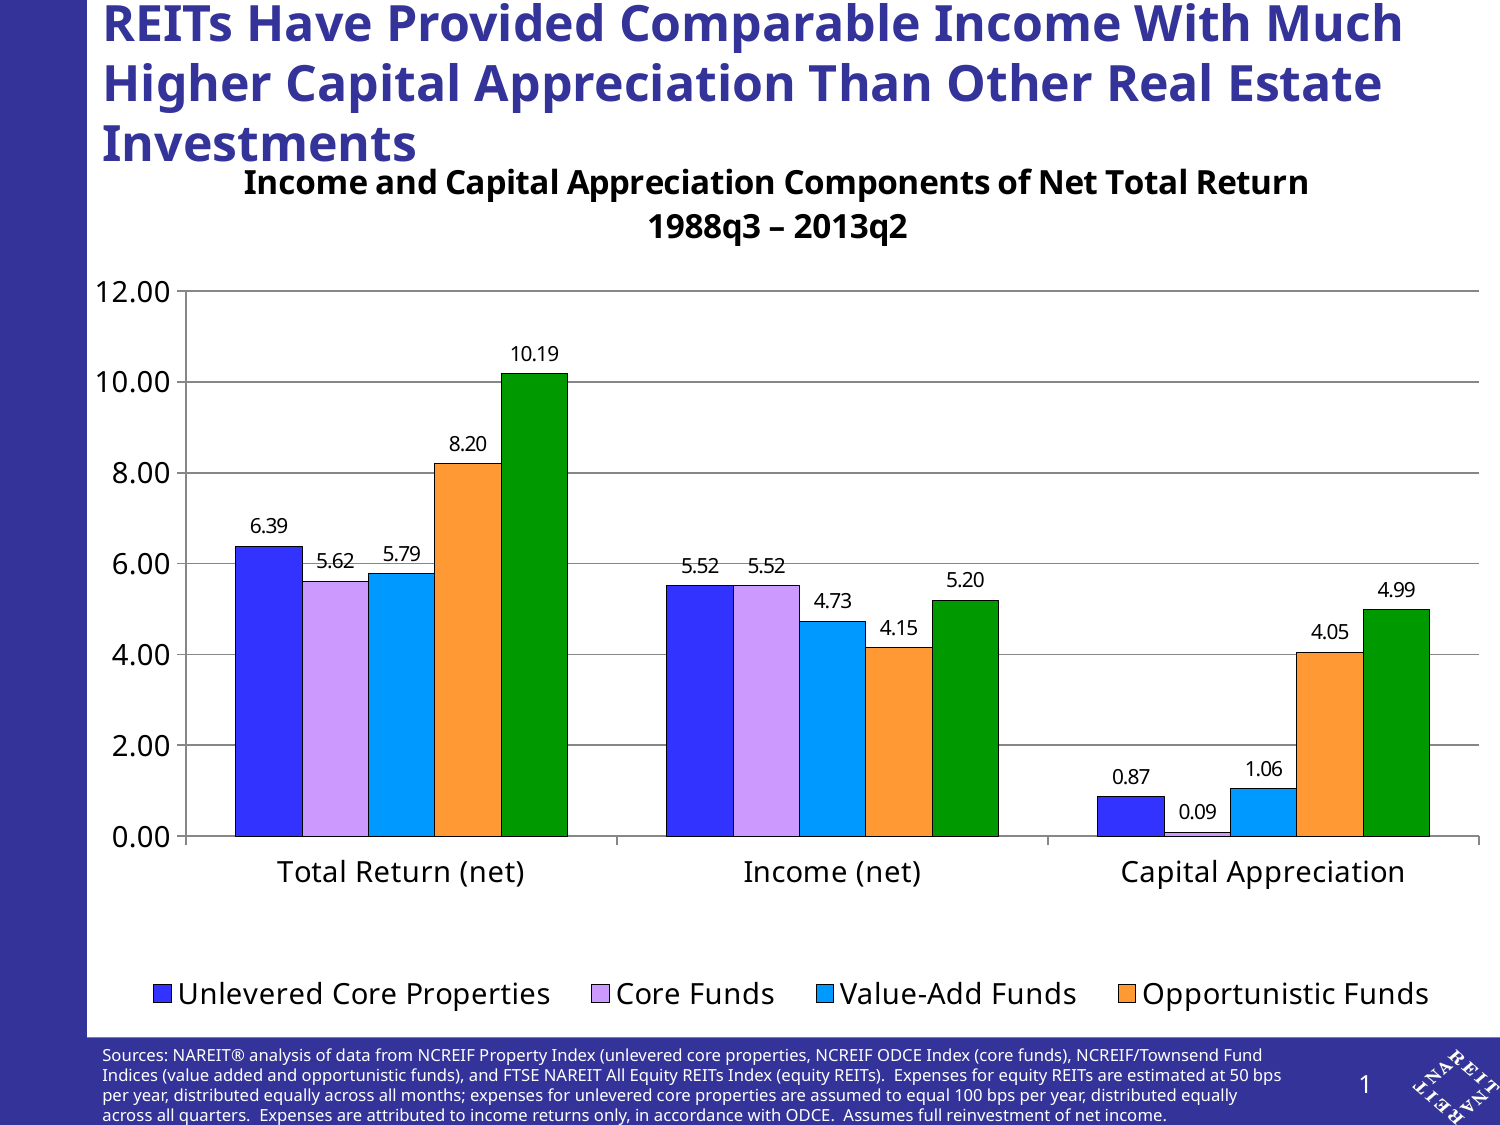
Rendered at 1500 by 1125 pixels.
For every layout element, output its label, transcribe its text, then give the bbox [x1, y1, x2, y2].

slide_number 1 [1300, 1060, 1388, 1099]
picture [1412, 1049, 1500, 1125]
title REITs Have Provided Comparable Income With Much Higher Capital Appreciation Than Other Real Estate Investments [87, 0, 1500, 137]
text_box [0, 0, 87, 1125]
chart [89, 137, 1500, 1038]
text_box Sources: NAREIT® analysis of data from NCREIF Property Index (unlevered core properties, NCREIF ODCE Index (core funds), NCREIF/Townsend Fund Indices (value added and opportunistic funds), and FTSE NAREIT All Equity REITs Index (equity REITs). Expenses for equity REITs are estimated at 50 bps per year, distributed equally across all months; expenses for unlevered core properties are assumed to equal 100 bps per year, distributed equally across all quarters. Expenses are attributed to income returns only, in accordance with ODCE. Assumes full reinvestment of net income. [87, 1045, 1300, 1125]
